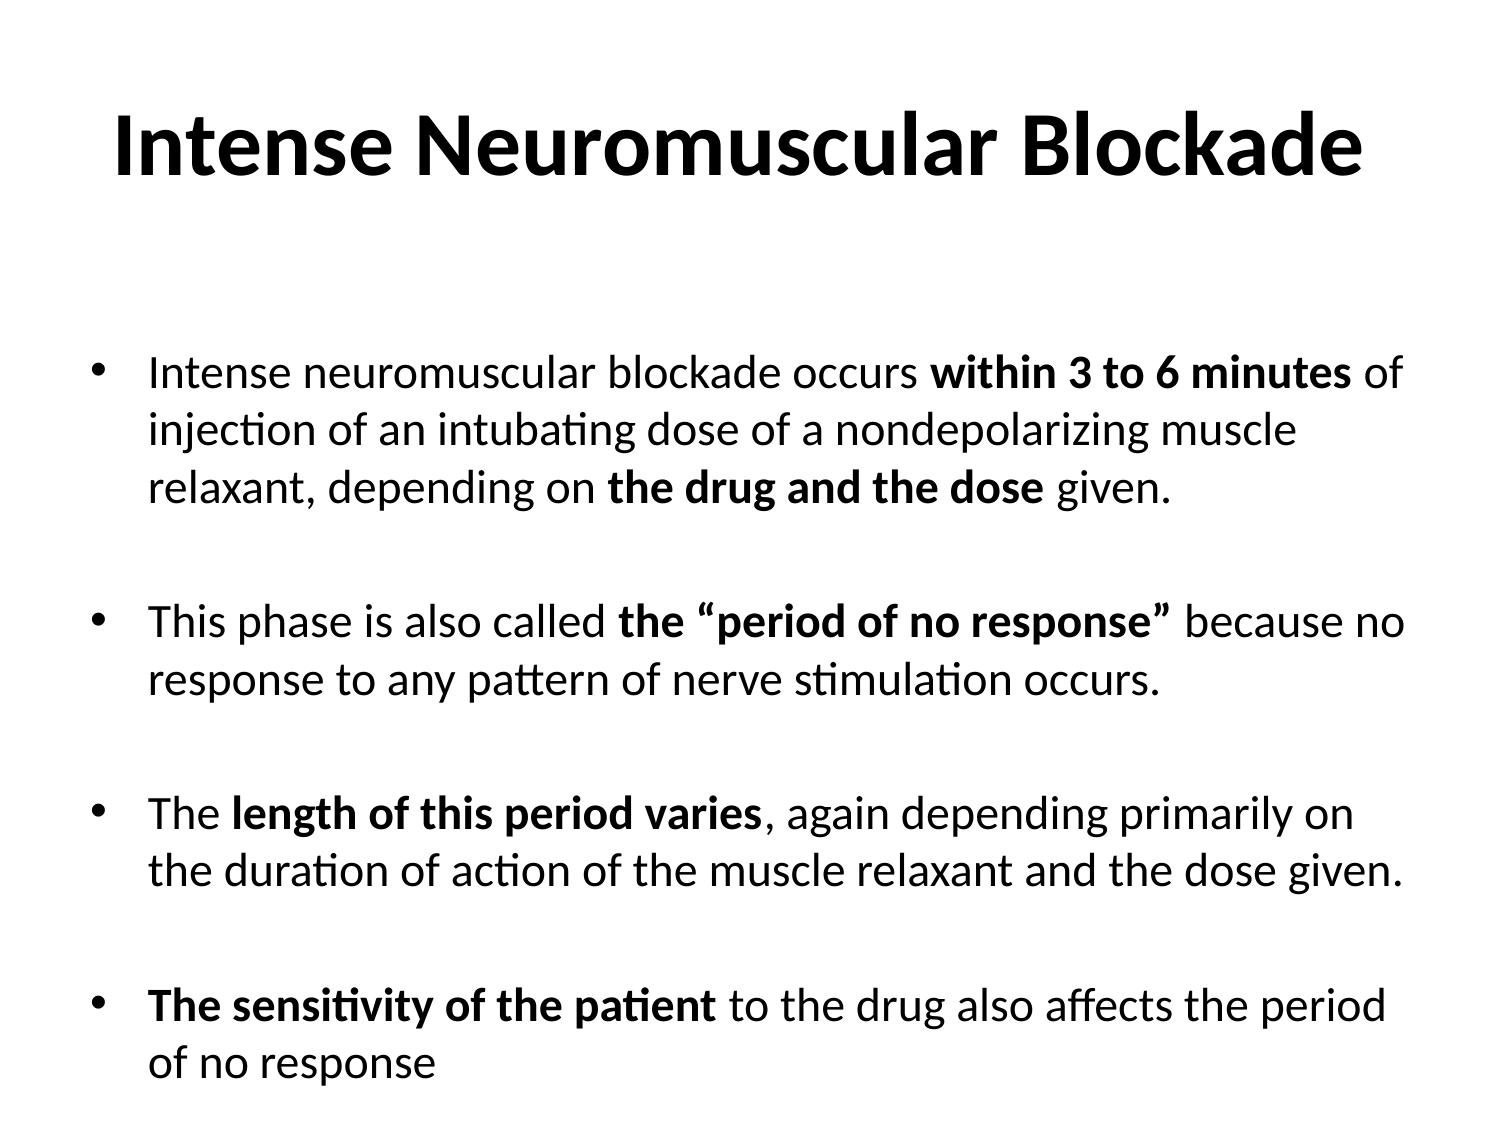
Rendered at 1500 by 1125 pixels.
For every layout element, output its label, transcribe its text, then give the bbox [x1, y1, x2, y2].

list Intense neuromuscular blockade occurs within 3 to 6 minutes of injection of an intubating dose of a nondepolarizing muscle relaxant, depending on the drug and the dose given. This phase is also called the “period of no response” because no response to any pattern of nerve stimulation occurs. The length of this period varies, again depending primarily on the duration of action of the muscle relaxant and the dose given. The sensitivity of the patient to the drug also affects the period of no response [75, 332, 1425, 1125]
title Intense Neuromuscular Blockade [75, 45, 1425, 233]
